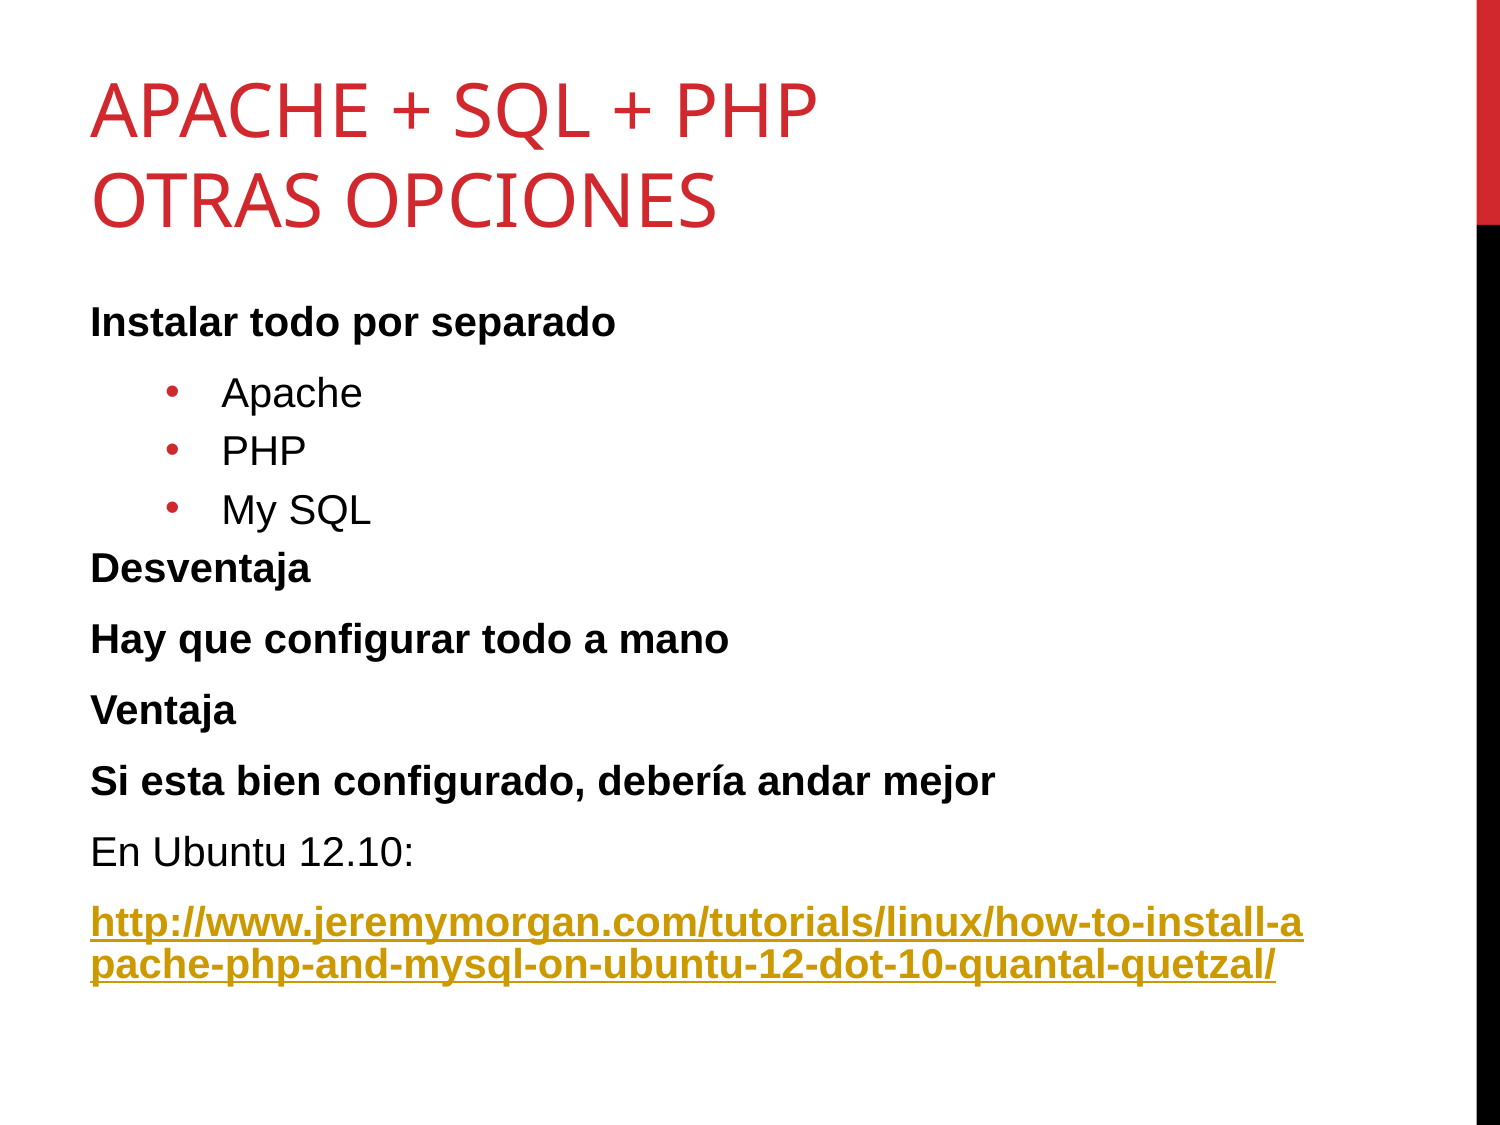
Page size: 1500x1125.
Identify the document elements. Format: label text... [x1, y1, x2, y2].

list Instalar todo por separado Apache PHP My SQL Desventaja Hay que configurar todo a mano Ventaja Si esta bien configurado, debería andar mejor En Ubuntu 12.10: http://www.jeremymorgan.com/tutorials/linux/how-to-install-apache-php-and-mysql-on-ubuntu-12-dot-10-quantal-quetzal/ [75, 287, 1325, 1005]
title Apache + SQL + PHP Otras Opciones [75, 25, 1270, 250]
